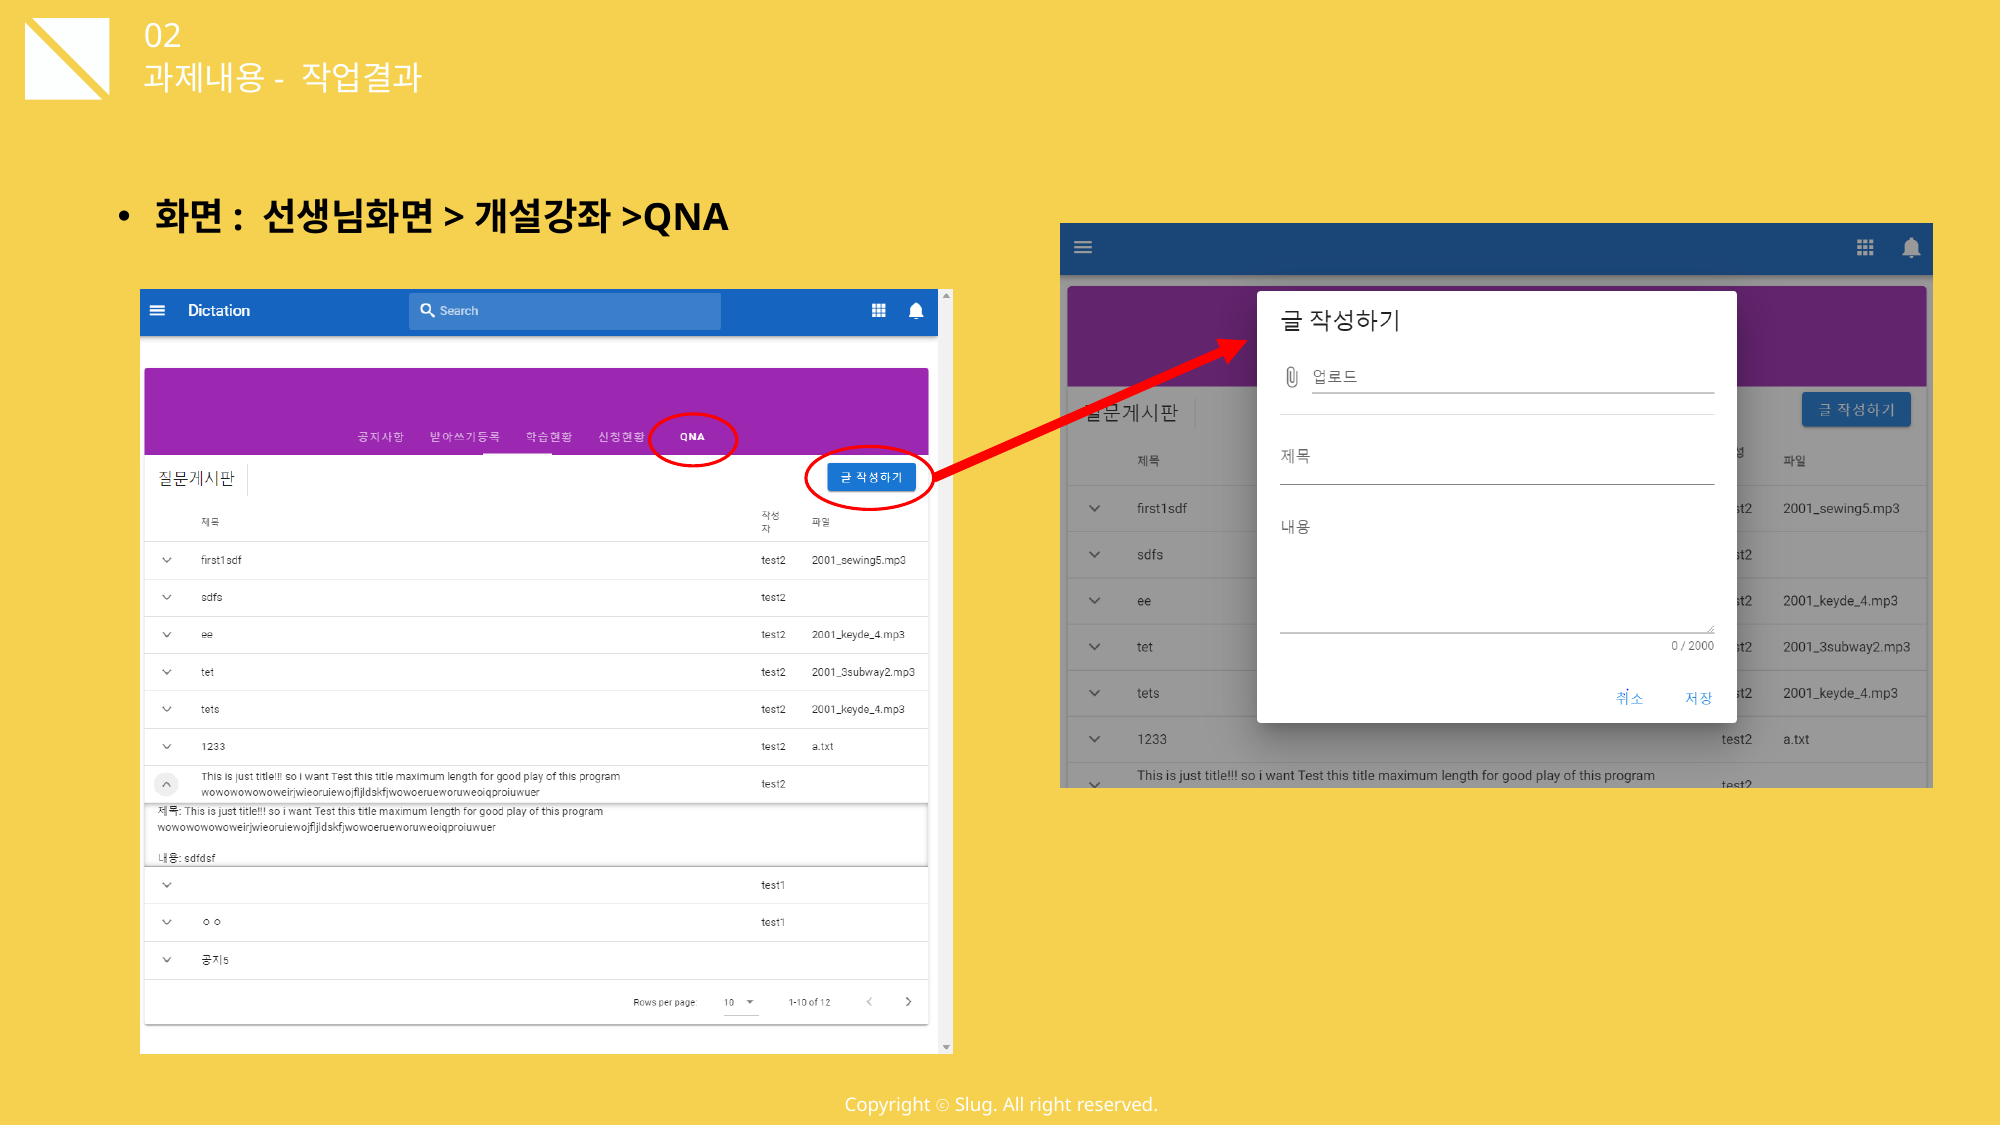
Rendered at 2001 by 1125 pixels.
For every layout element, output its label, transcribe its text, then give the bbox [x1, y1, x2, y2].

picture [1060, 223, 1933, 788]
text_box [933, 340, 1248, 478]
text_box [25, 18, 110, 100]
text_box 02 [129, 7, 240, 50]
picture [140, 289, 953, 1054]
text_box 과제내용- 작업결과 [129, 50, 547, 145]
text_box 화면: 선생님화면>개설강좌>QNA [102, 190, 998, 595]
text_box Copyright ⓒ Slug. All right reserved. [528, 1085, 1474, 1123]
